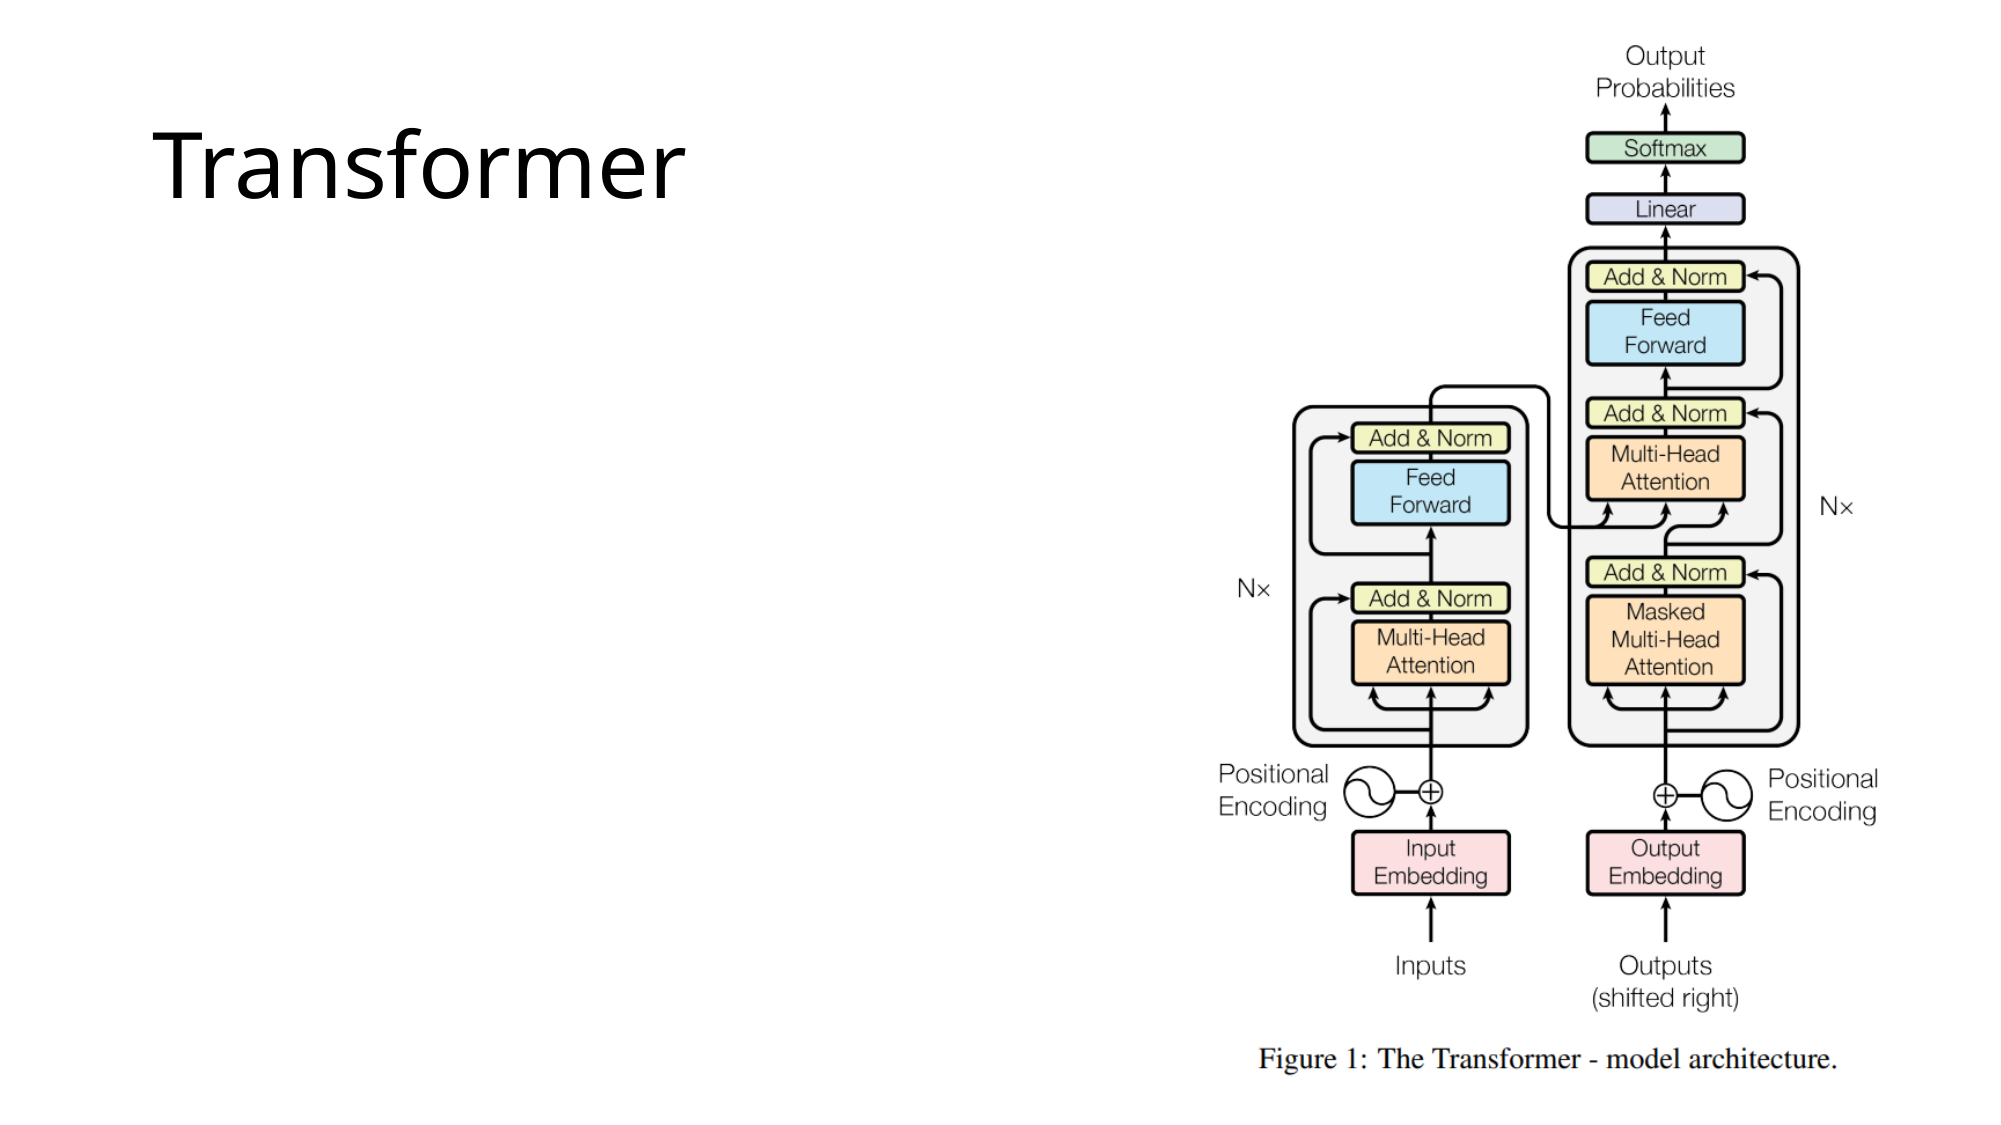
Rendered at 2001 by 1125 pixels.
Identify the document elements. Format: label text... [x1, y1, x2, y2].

title Transformer [137, 59, 1165, 278]
picture [1165, 0, 1915, 1125]
